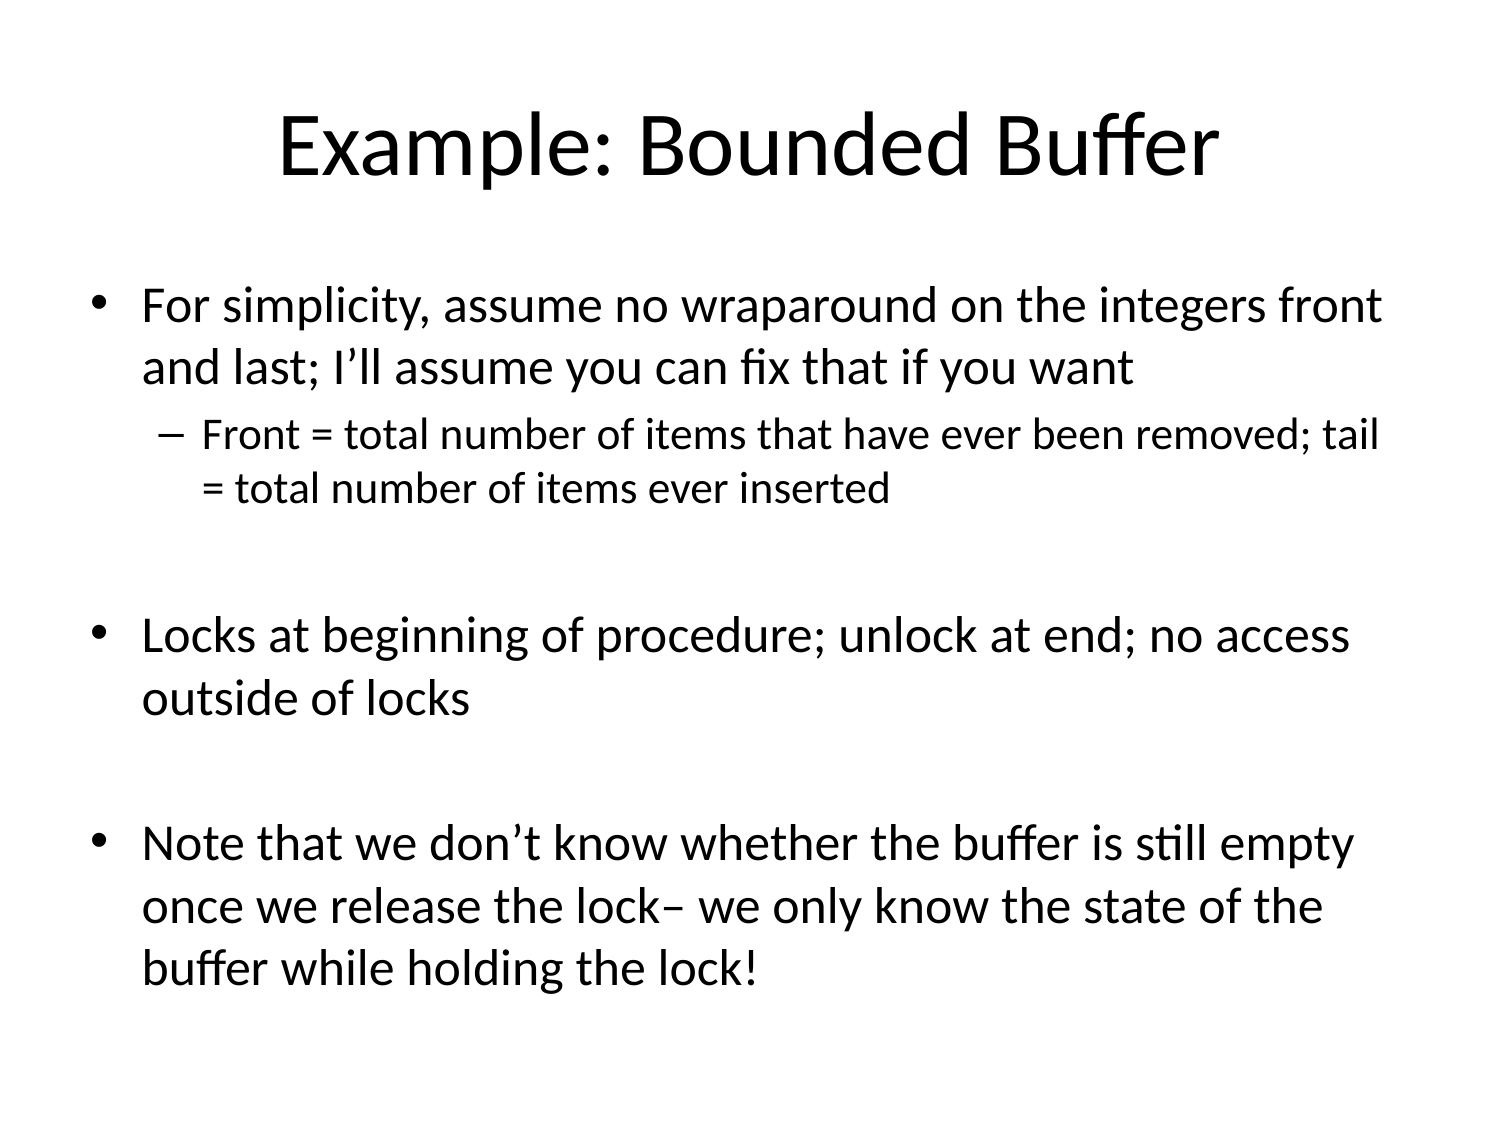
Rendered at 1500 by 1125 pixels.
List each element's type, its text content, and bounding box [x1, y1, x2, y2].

title Example: Bounded Buffer [75, 45, 1425, 233]
list For simplicity, assume no wraparound on the integers front and last; I’ll assume you can fix that if you want Front = total number of items that have ever been removed; tail = total number of items ever inserted Locks at beginning of procedure; unlock at end; no access outside of locks Note that we don’t know whether the buffer is still empty once we release the lock– we only know the state of the buffer while holding the lock! [75, 262, 1425, 1005]
